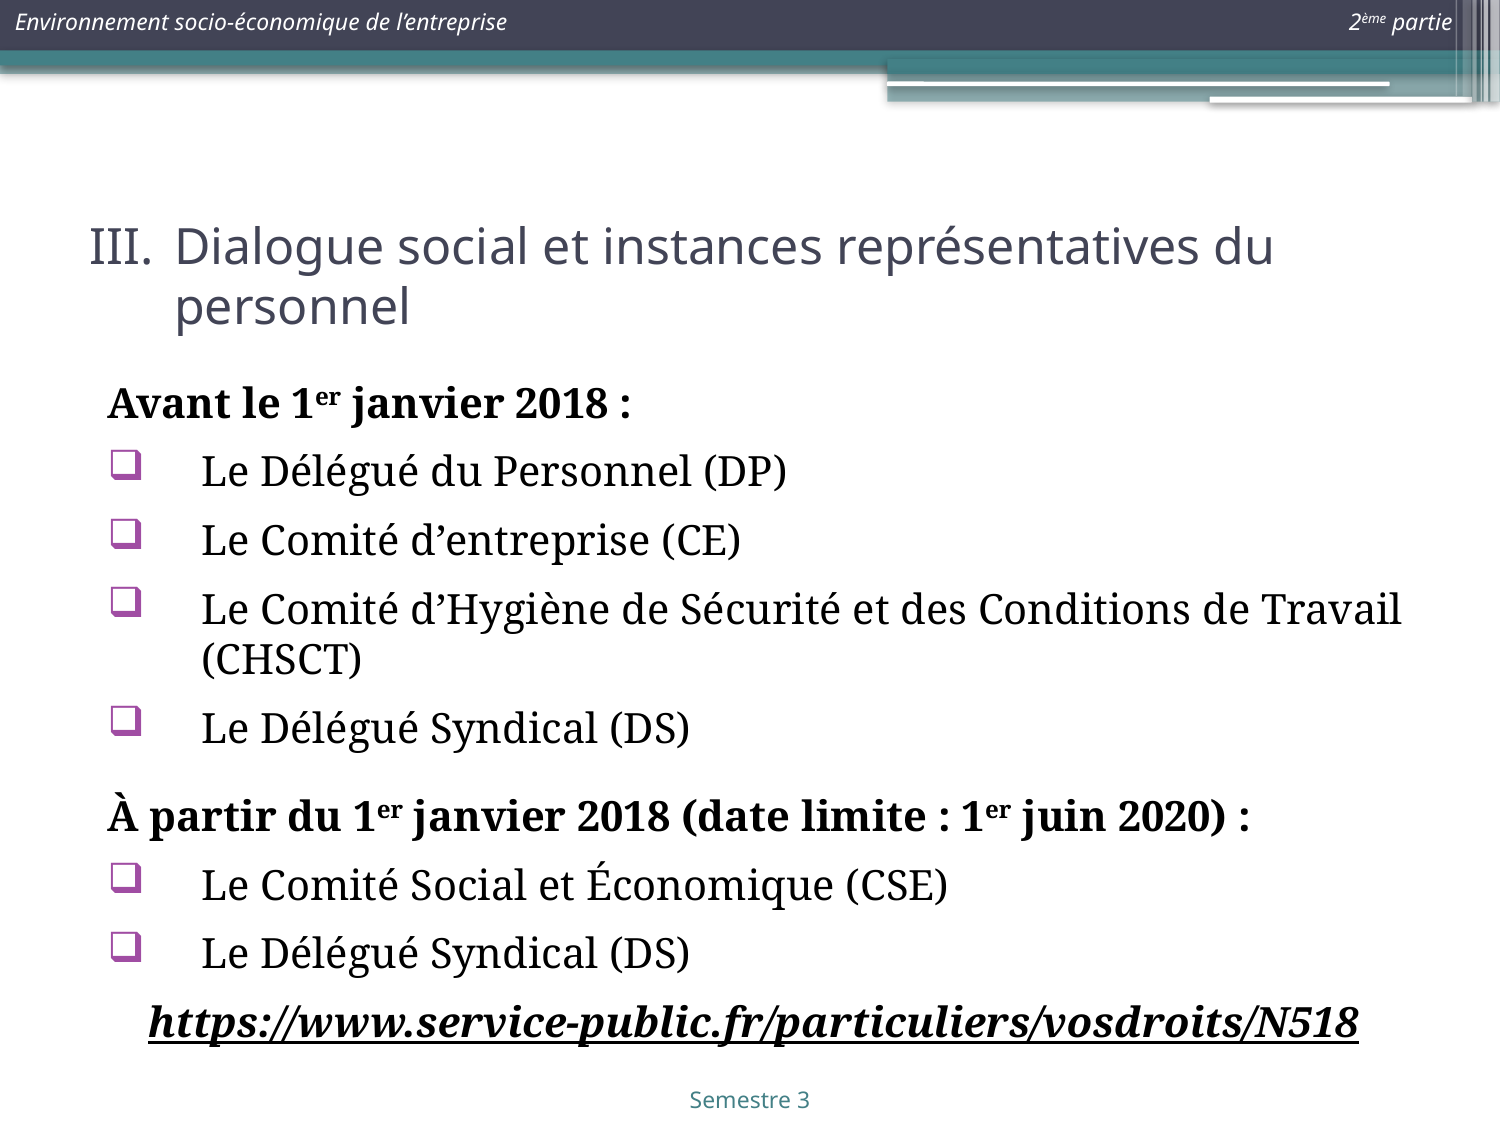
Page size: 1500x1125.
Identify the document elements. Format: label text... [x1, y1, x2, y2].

list Avant le 1er janvier 2018 : Le Délégué du Personnel (DP) Le Comité d’entreprise (CE) Le Comité d’Hygiène de Sécurité et des Conditions de Travail (CHSCT) Le Délégué Syndical (DS) À partir du 1er janvier 2018 (date limite : 1er juin 2020) : Le Comité Social et Économique (CSE) Le Délégué Syndical (DS) https://www.service-public.fr/particuliers/vosdroits/N518 [75, 368, 1425, 1079]
title Dialogue social et instances représentatives du personnel [75, 187, 1425, 363]
